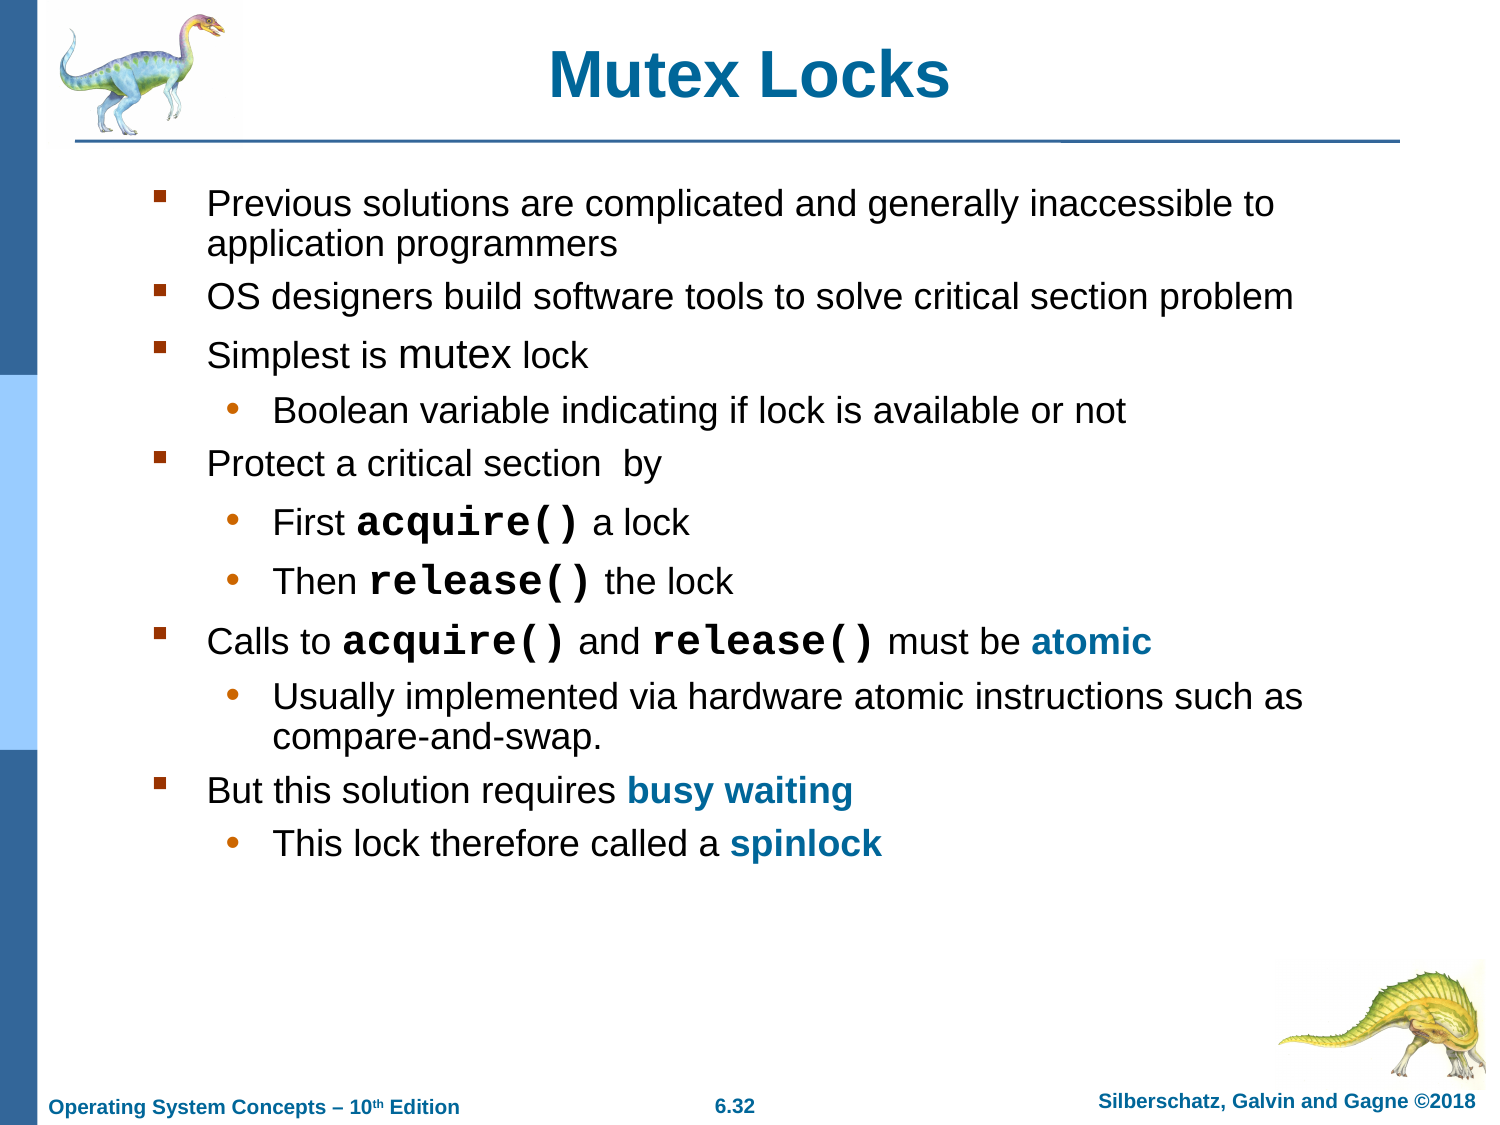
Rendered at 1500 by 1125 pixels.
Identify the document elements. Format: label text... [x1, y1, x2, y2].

picture [46, 0, 243, 149]
list Previous solutions are complicated and generally inaccessible to application programmers OS designers build software tools to solve critical section problem Simplest is mutex lock Boolean variable indicating if lock is available or not Protect a critical section by First acquire() a lock Then release() the lock Calls to acquire() and release() must be atomic Usually implemented via hardware atomic instructions such as compare-and-swap. But this solution requires busy waiting This lock therefore called a spinlock [135, 176, 1379, 986]
picture [1275, 959, 1486, 1090]
title Mutex Locks [75, 23, 1425, 119]
